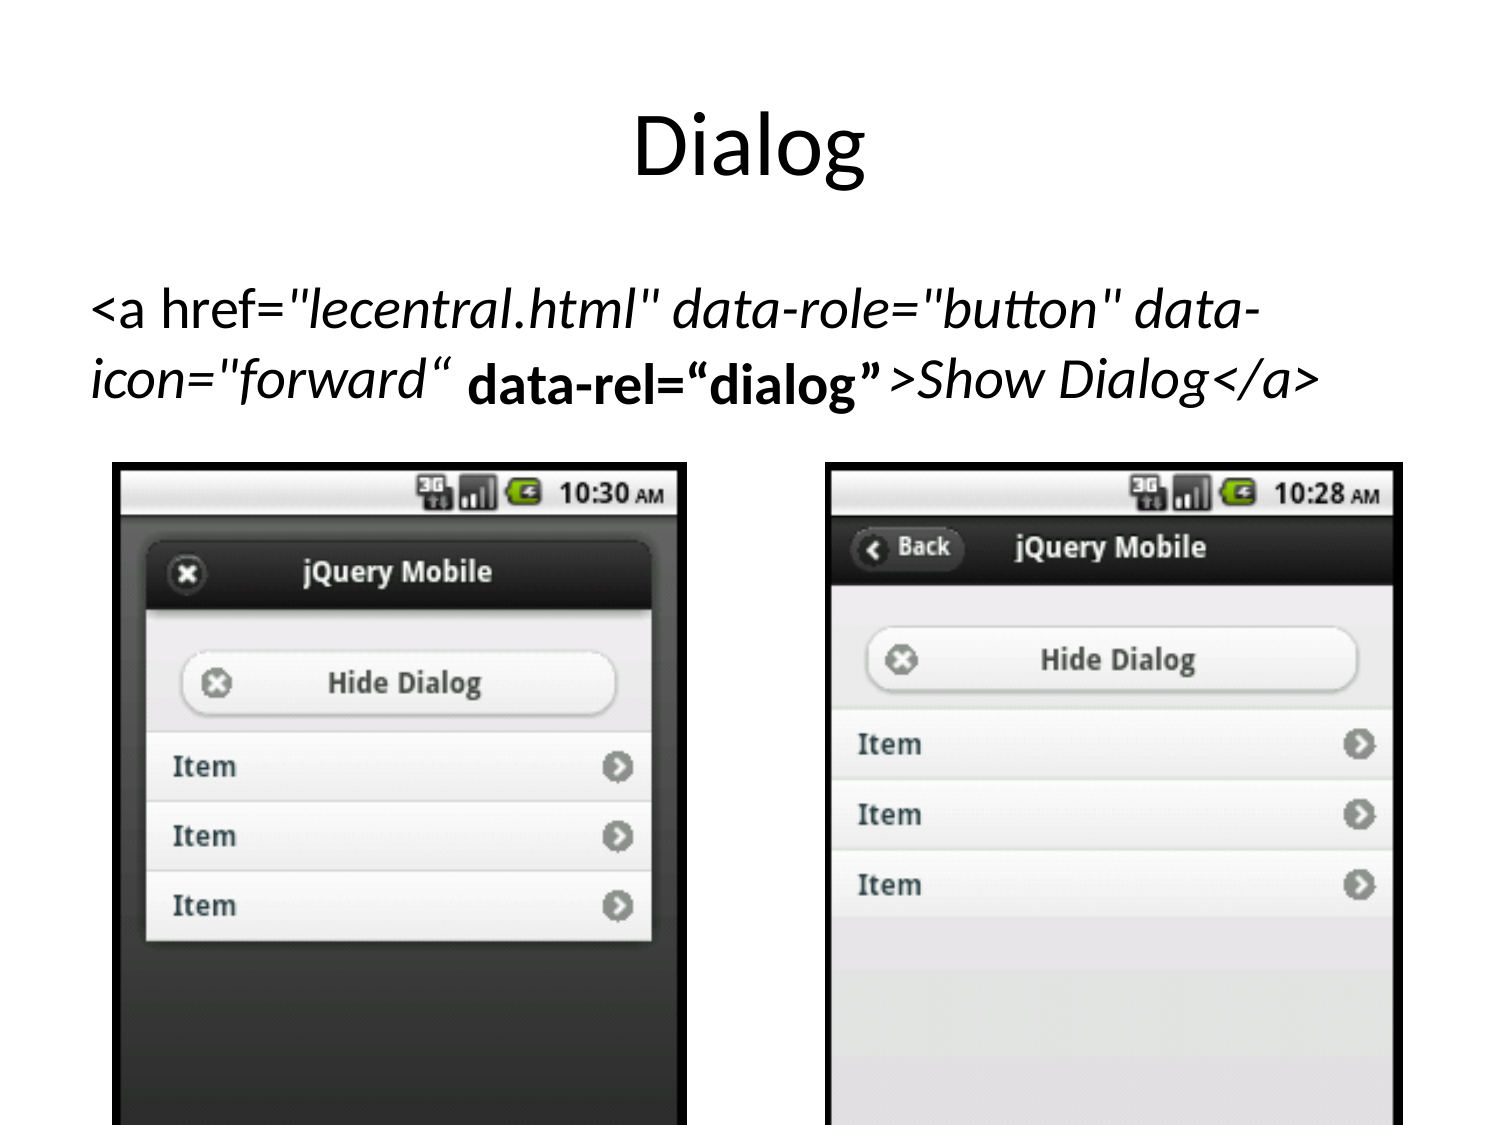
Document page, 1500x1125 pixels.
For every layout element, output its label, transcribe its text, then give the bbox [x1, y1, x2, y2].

text_box data-rel=“dialog” [452, 339, 899, 424]
picture [824, 462, 1404, 1125]
title Dialog [75, 45, 1425, 233]
picture [112, 462, 688, 1125]
list <a href="lecentral.html" data-role="button" data-icon="forward“ >Show Dialog</a> [75, 262, 1425, 1005]
